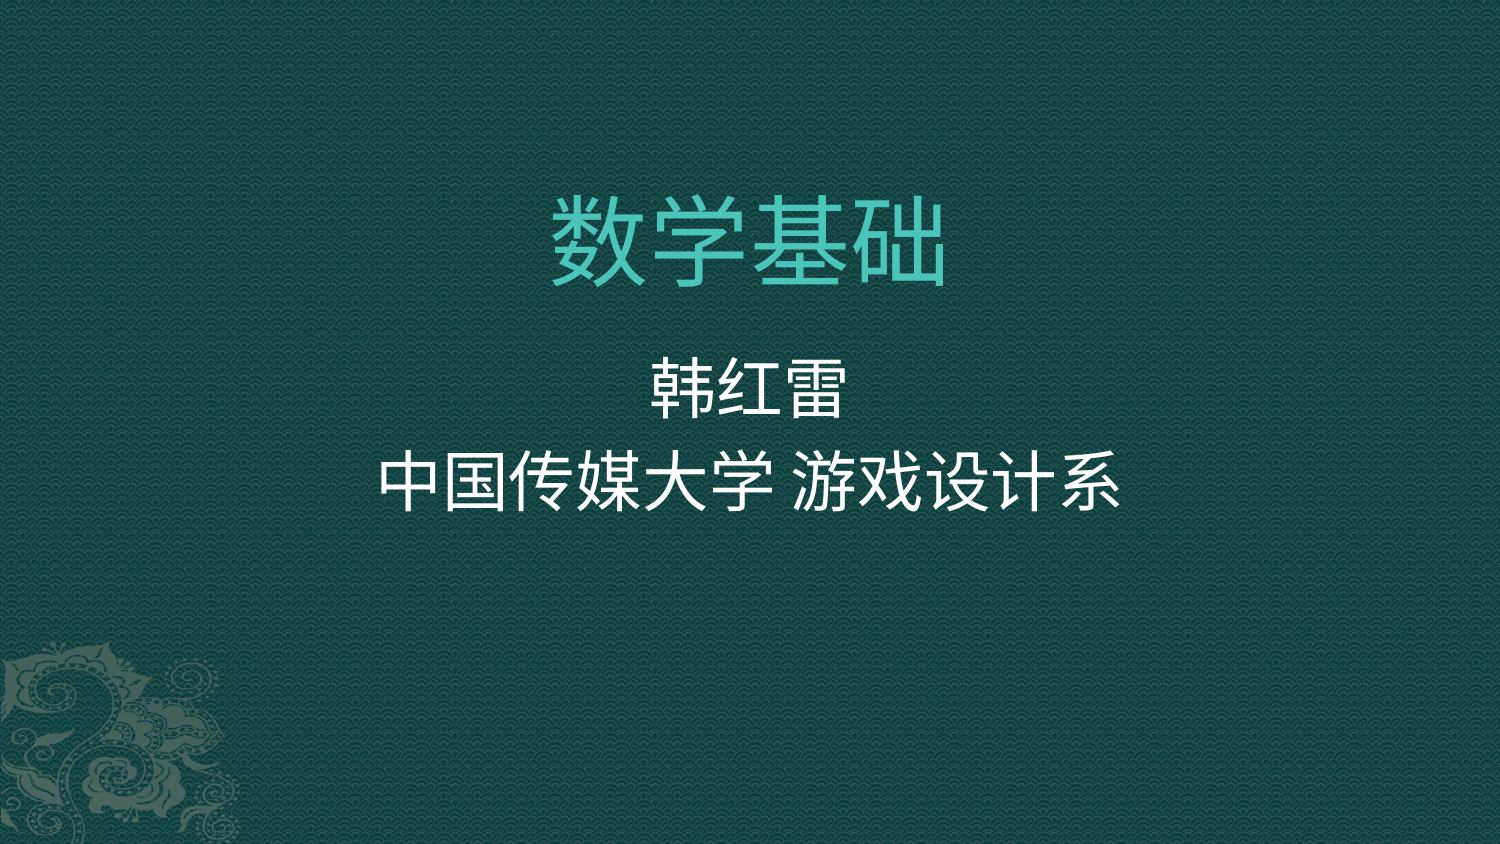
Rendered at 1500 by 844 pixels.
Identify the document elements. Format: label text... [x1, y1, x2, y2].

title 数学基础 [112, 149, 1388, 331]
subtitle 韩红雷 中国传媒大学 游戏设计系 [249, 339, 1251, 554]
